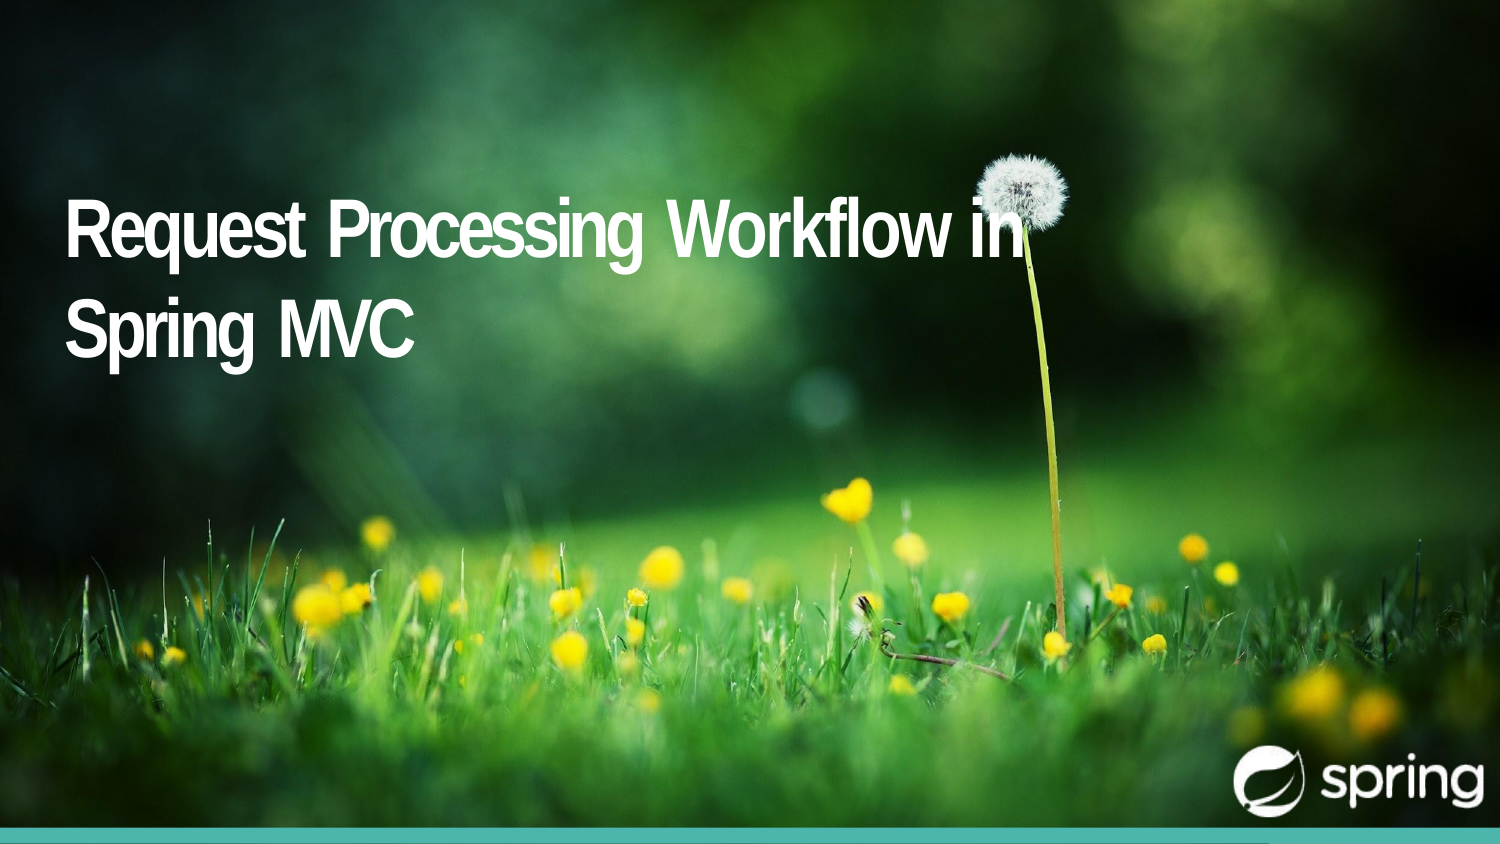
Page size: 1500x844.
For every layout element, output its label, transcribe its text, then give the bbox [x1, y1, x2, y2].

picture [0, 0, 1500, 827]
title Request Processing Workflow in Spring MVC [62, 171, 1030, 374]
